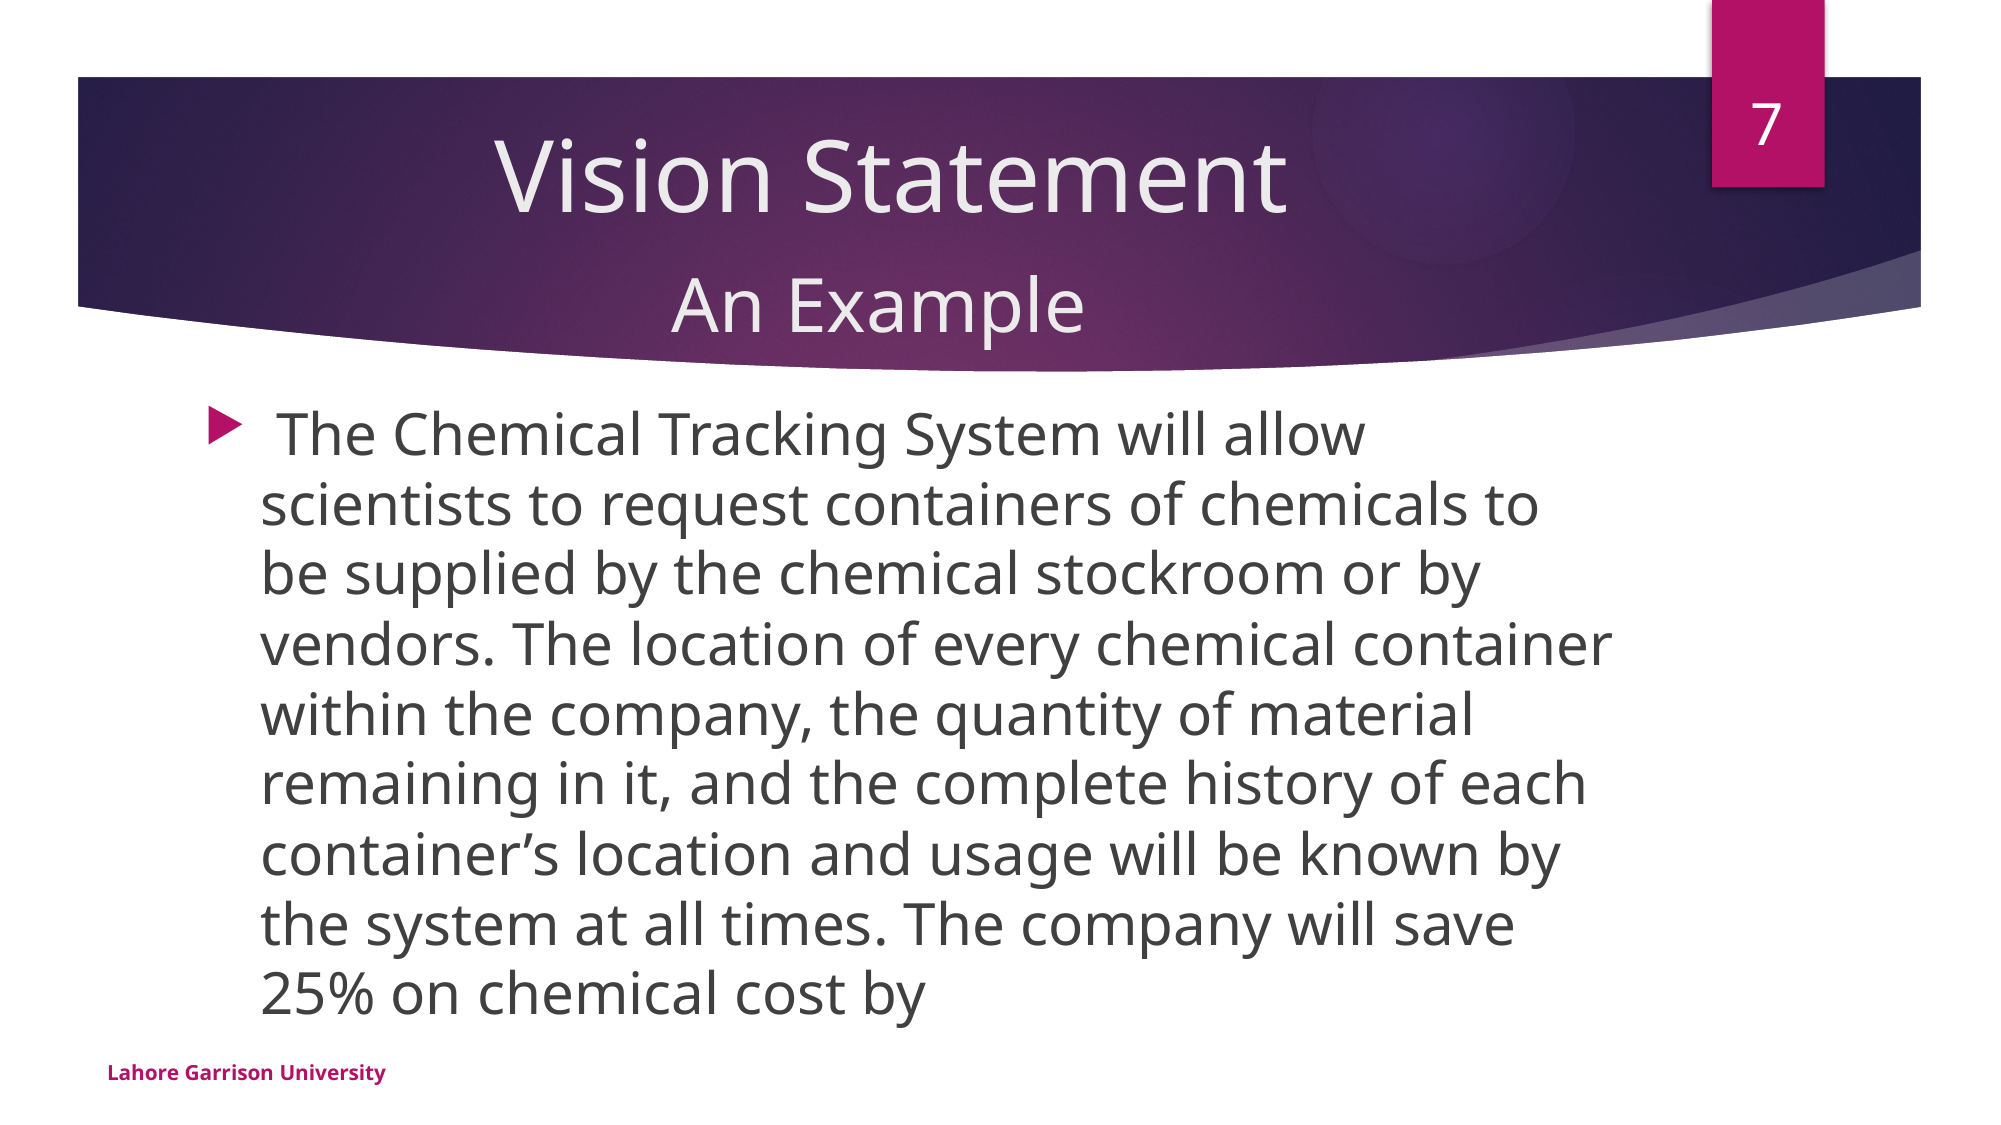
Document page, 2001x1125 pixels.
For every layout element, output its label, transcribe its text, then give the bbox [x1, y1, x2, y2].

slide_number 7 [1698, 48, 1836, 175]
footer Lahore Garrison University [92, 1048, 726, 1099]
list The Chemical Tracking System will allow scientists to request containers of chemicals to be supplied by the chemical stockroom or by vendors. The location of every chemical container within the company, the quantity of material remaining in it, and the complete history of each container’s location and usage will be known by the system at all times. The company will save 25% on chemical cost by [189, 389, 1638, 950]
title Vision Statement An Example [173, 174, 1611, 291]
